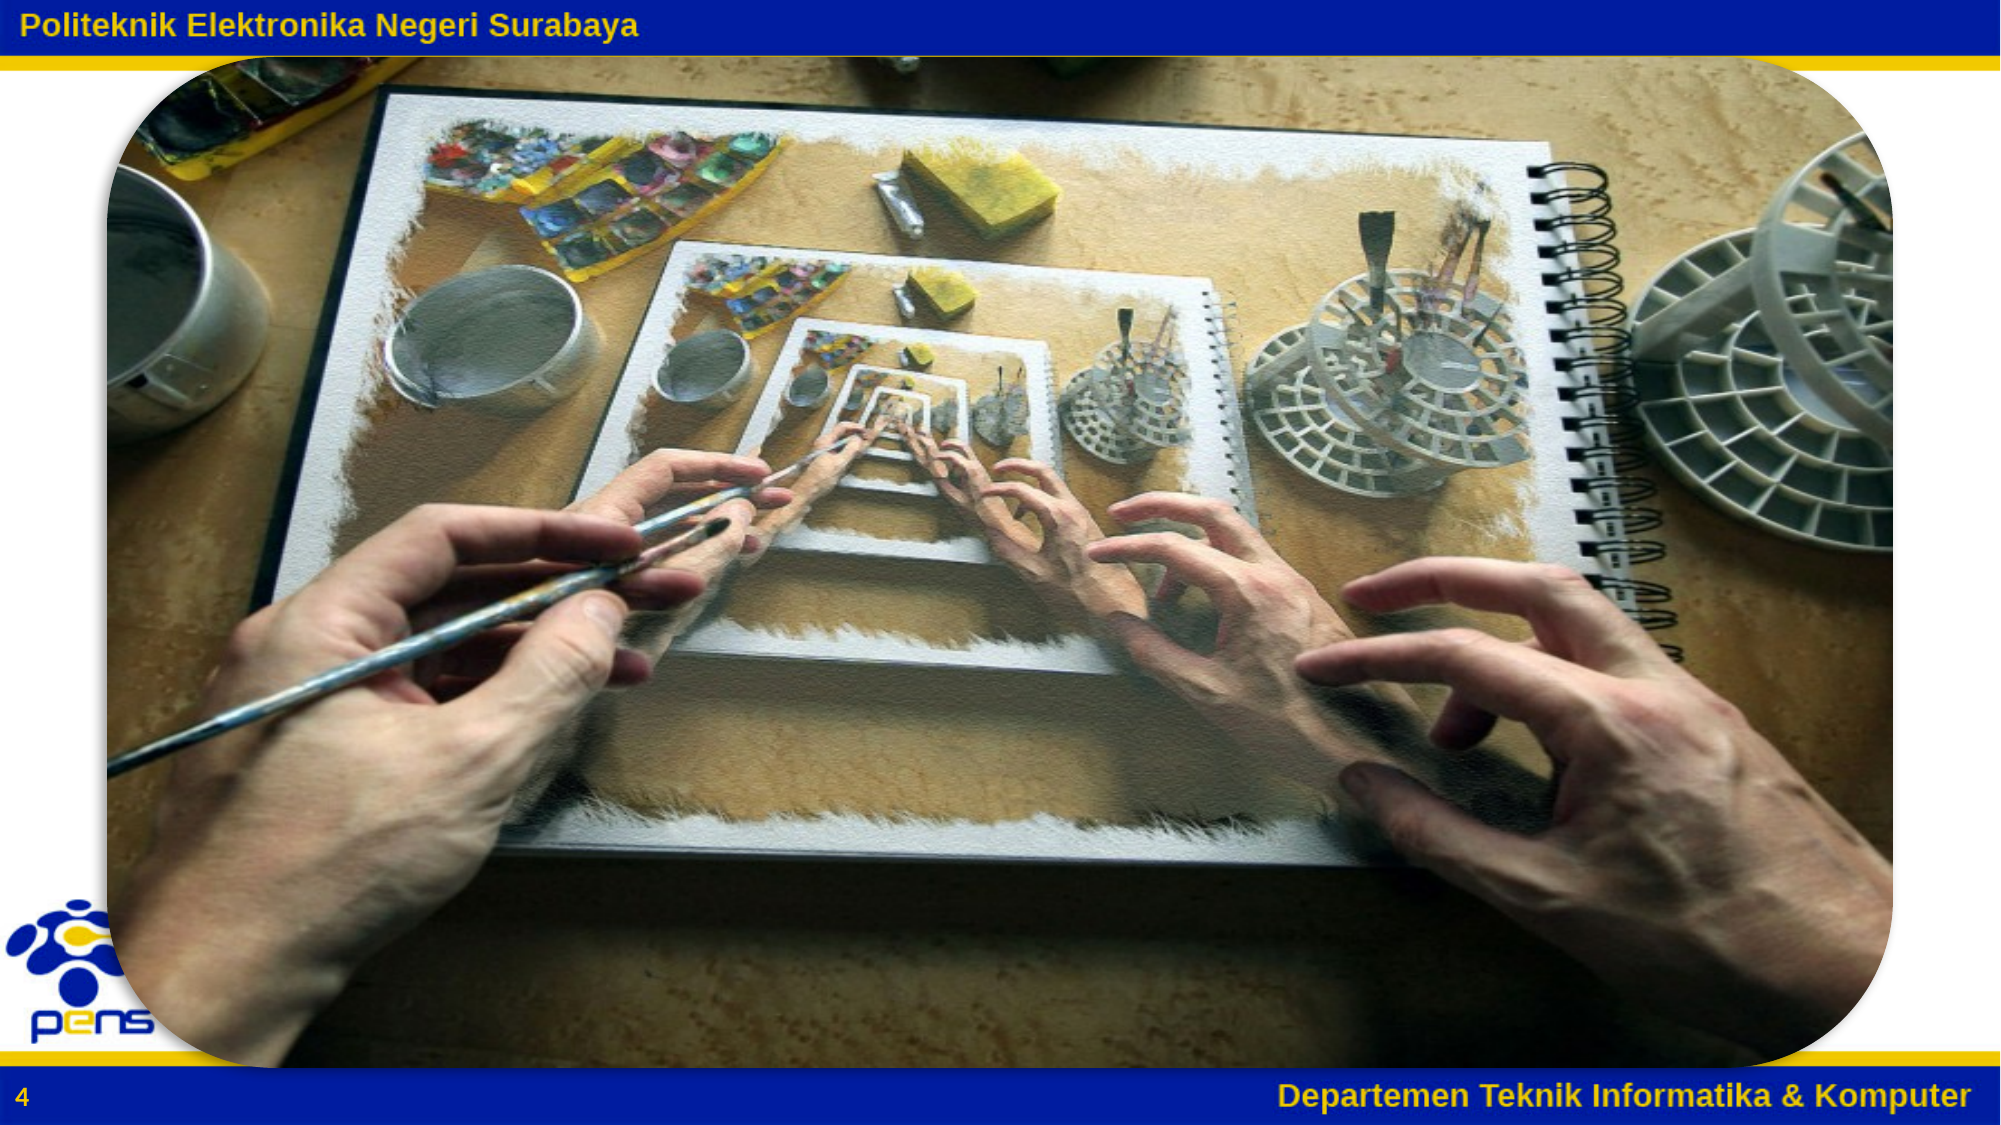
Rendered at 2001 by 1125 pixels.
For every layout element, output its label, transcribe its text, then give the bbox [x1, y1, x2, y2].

picture [0, 0, 2001, 1125]
slide_number 4 [0, 1065, 450, 1125]
